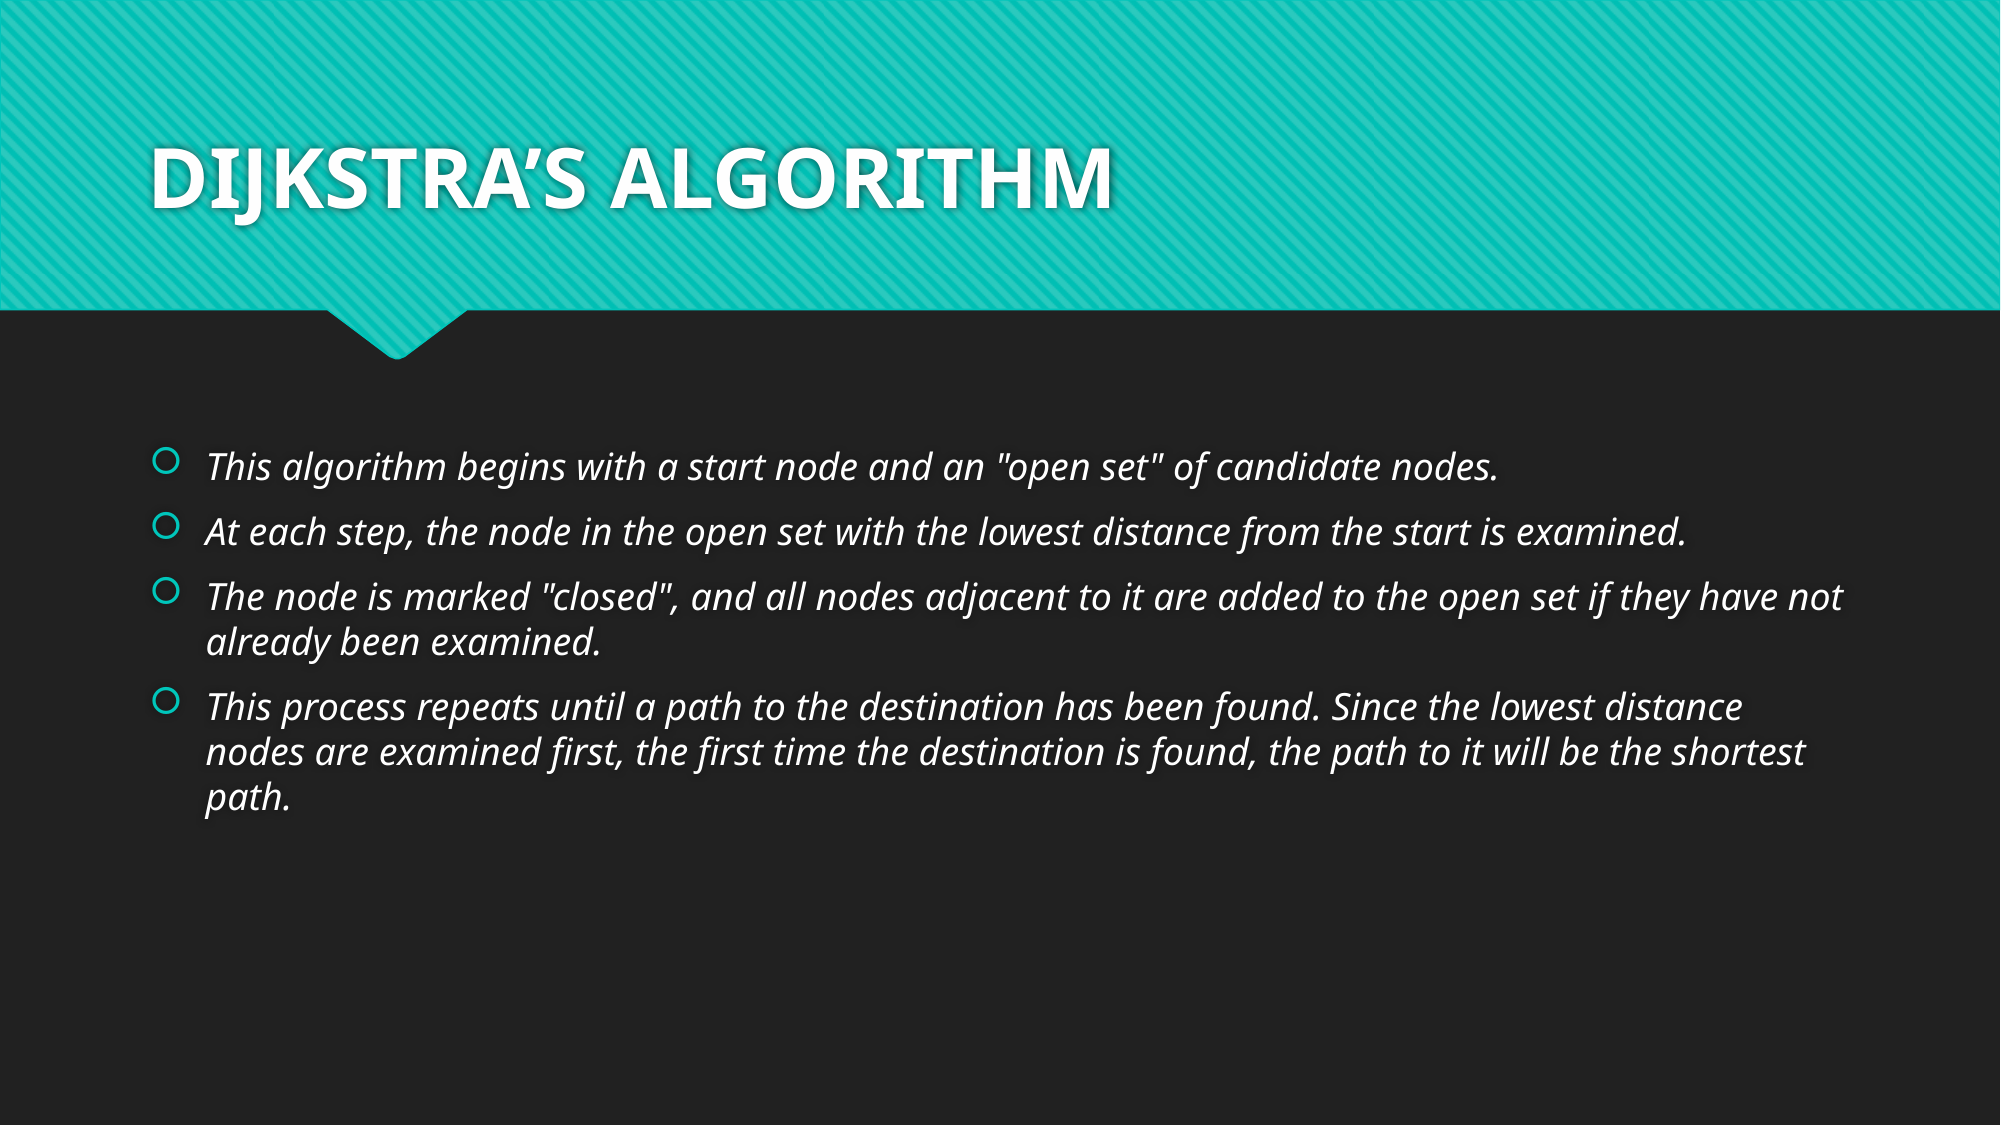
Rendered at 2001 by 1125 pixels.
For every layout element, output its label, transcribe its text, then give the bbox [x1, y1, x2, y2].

title DIJKSTRA’S ALGORITHM [132, 73, 1868, 233]
list This algorithm begins with a start node and an "open set" of candidate nodes. At each step, the node in the open set with the lowest distance from the start is examined. The node is marked "closed", and all nodes adjacent to it are added to the open set if they have not already been examined. This process repeats until a path to the destination has been found. Since the lowest distance nodes are examined first, the first time the destination is found, the path to it will be the shortest path. [134, 364, 1866, 962]
